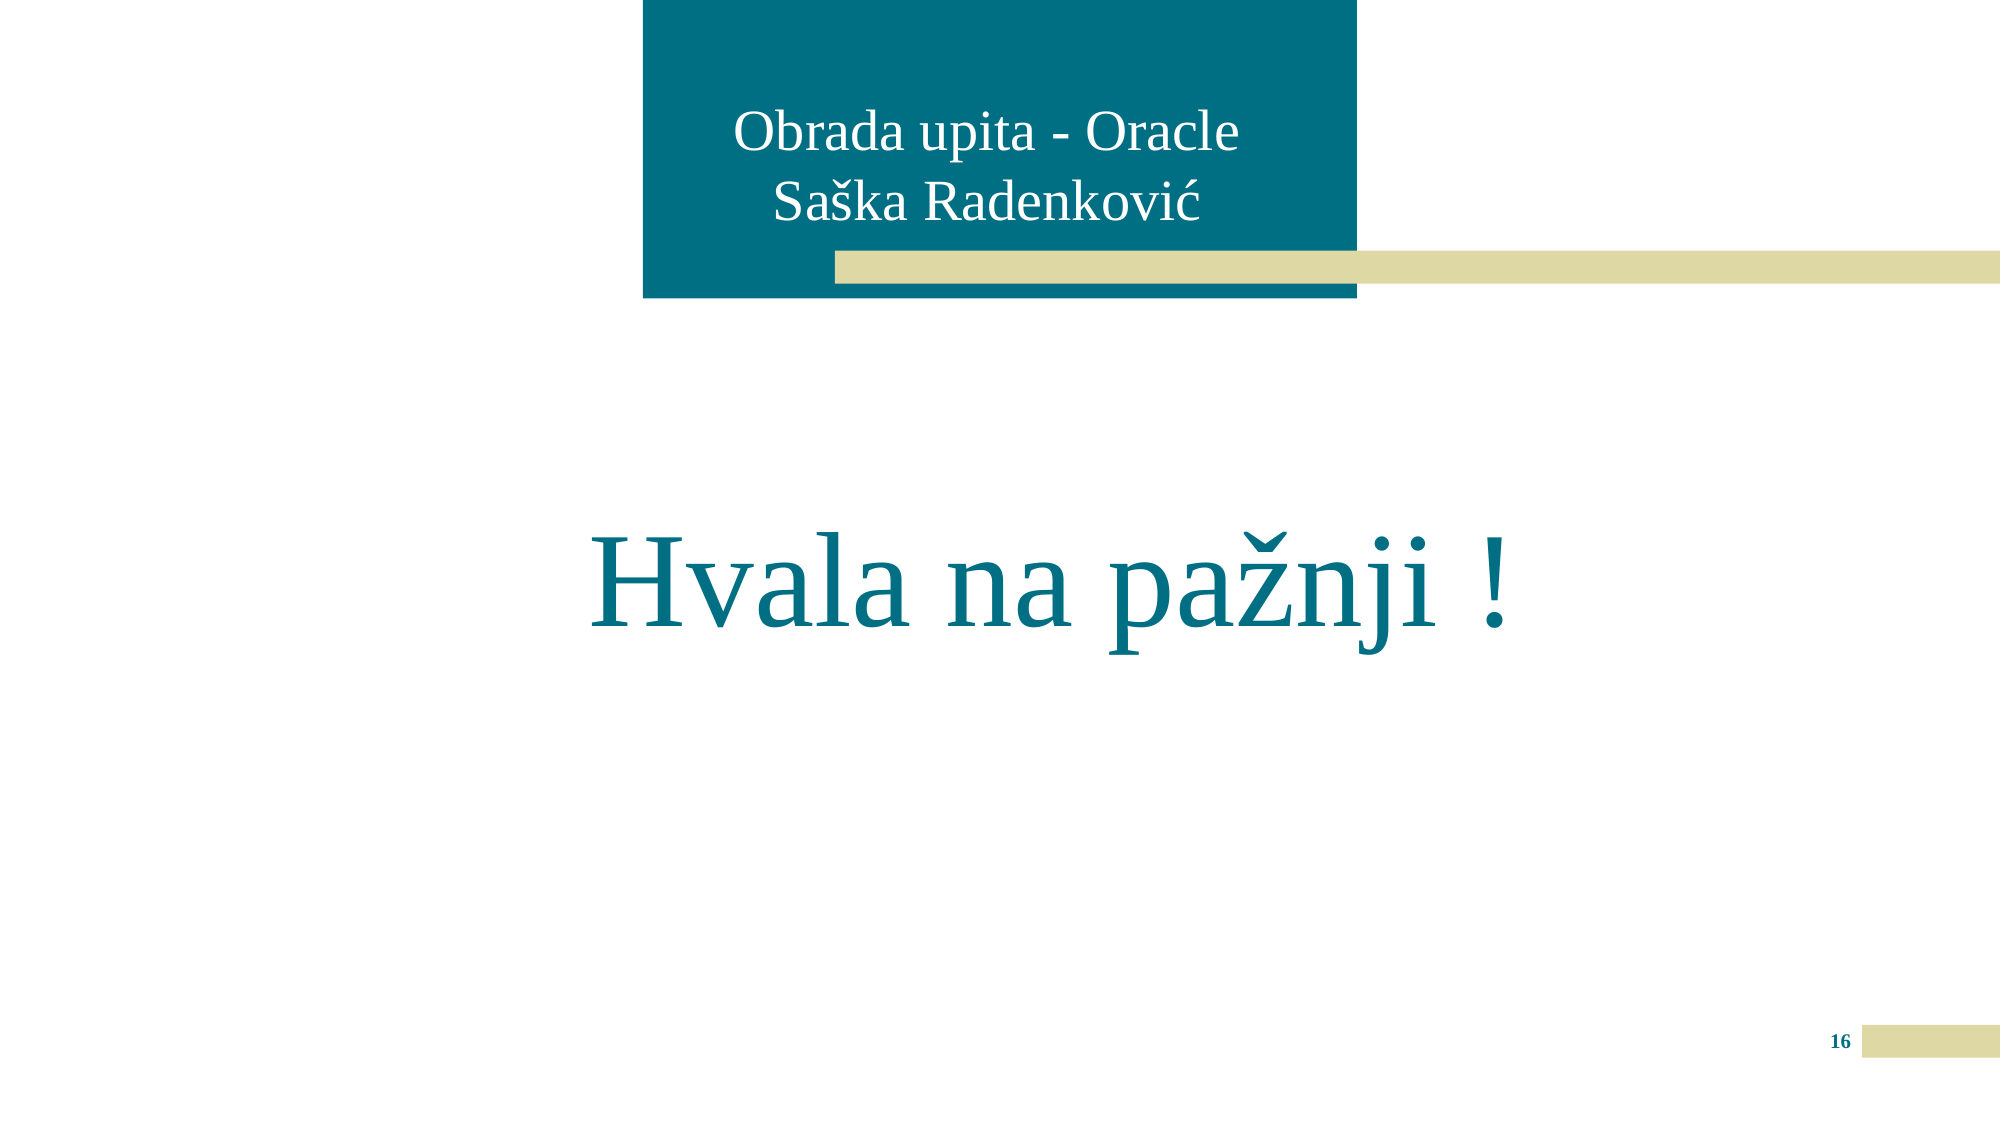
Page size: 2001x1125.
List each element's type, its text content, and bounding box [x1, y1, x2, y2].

slide_number 16 [1818, 1027, 1863, 1065]
text_box Obrada upita - Oracle Saška Radenković [719, 84, 1256, 240]
text_box Hvala na pažnji ! [573, 483, 1534, 661]
